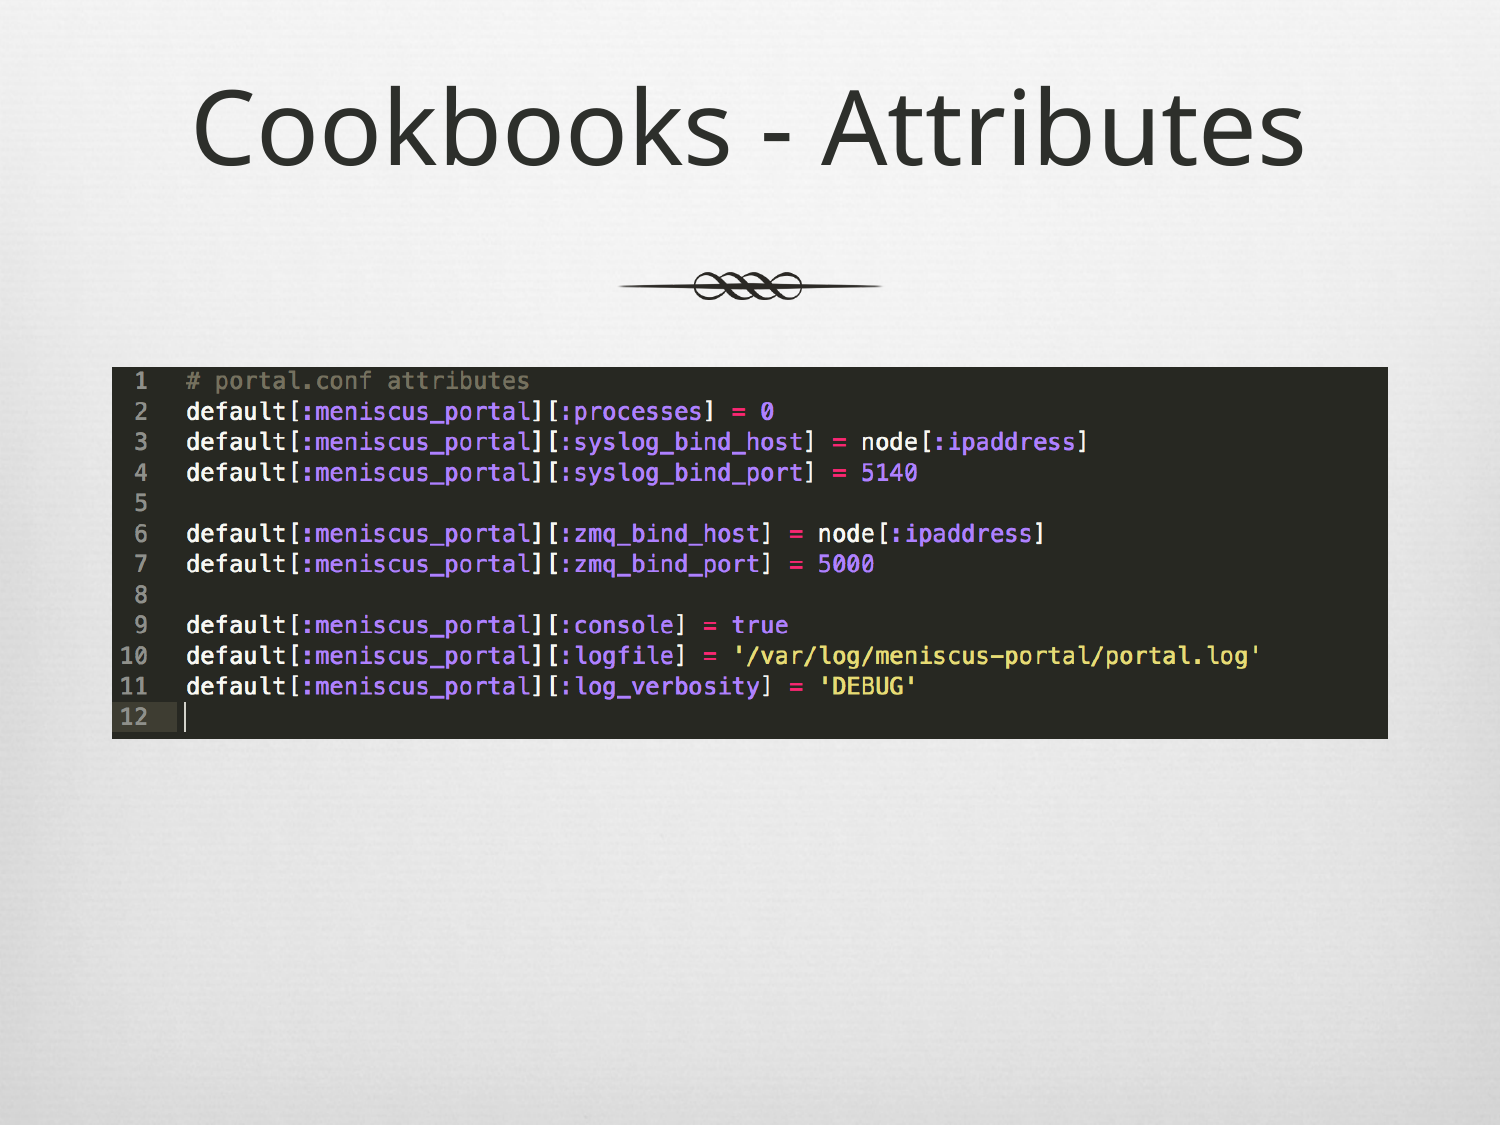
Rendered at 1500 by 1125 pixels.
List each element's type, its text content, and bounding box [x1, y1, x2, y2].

title Cookbooks - Attributes [112, 11, 1388, 236]
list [111, 252, 1388, 854]
